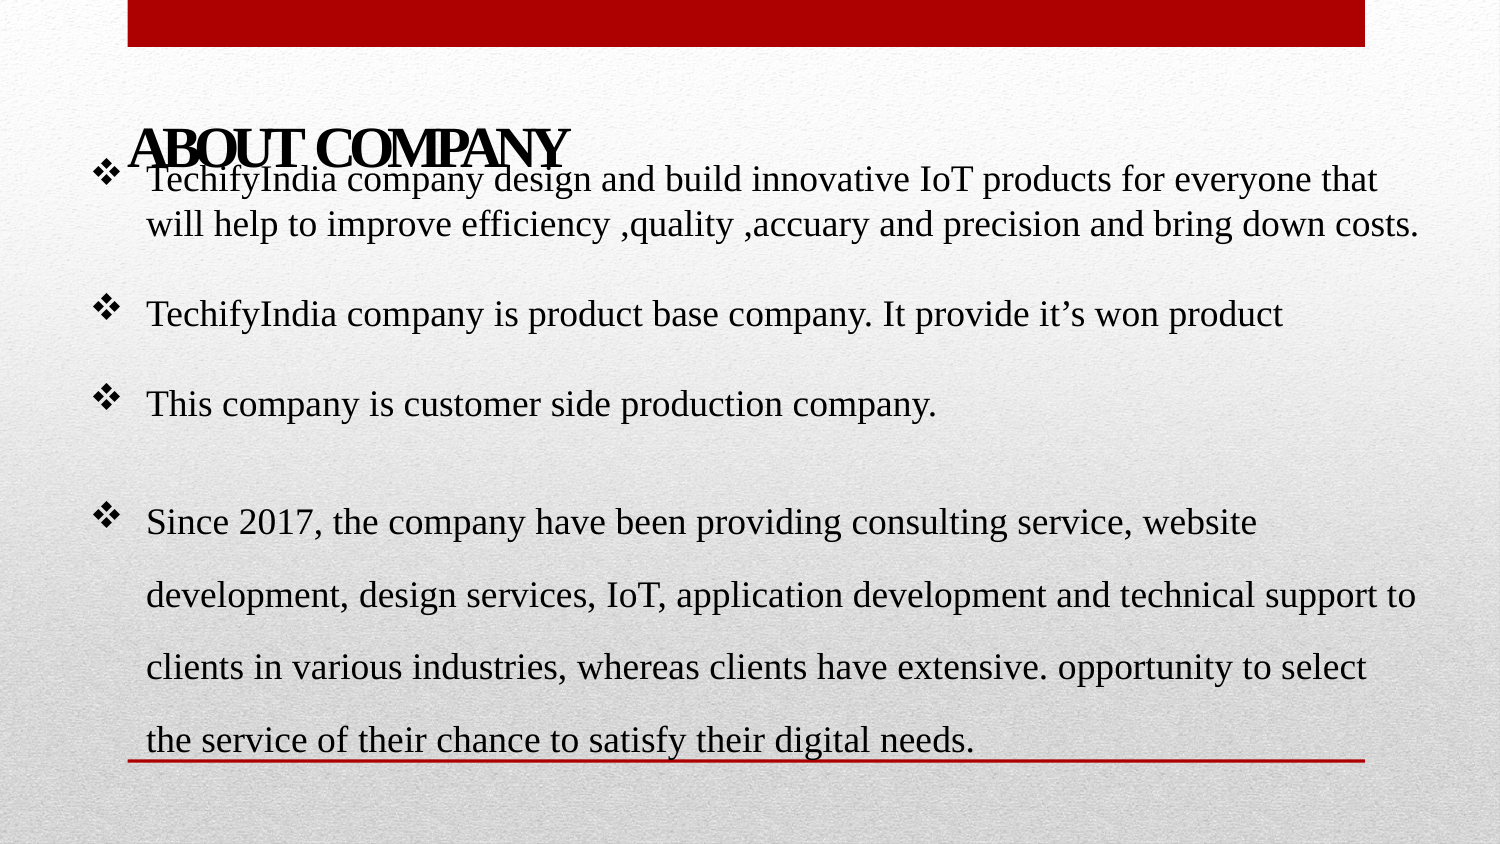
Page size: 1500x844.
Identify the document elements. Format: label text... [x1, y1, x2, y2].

text_box TechifyIndia company design and build innovative IoT products for everyone that will help to improve efficiency ,quality ,accuary and precision and bring down costs. TechifyIndia company is product base company. It provide it’s won product This company is customer side production company. Since 2017, the company have been providing consulting service, website development, design services, IoT, application development and technical support to clients in various industries, whereas clients have extensive. opportunity to select the service of their chance to satisfy their digital needs. [74, 146, 1438, 768]
text_box ABOUT COMPANY [112, 0, 1400, 146]
